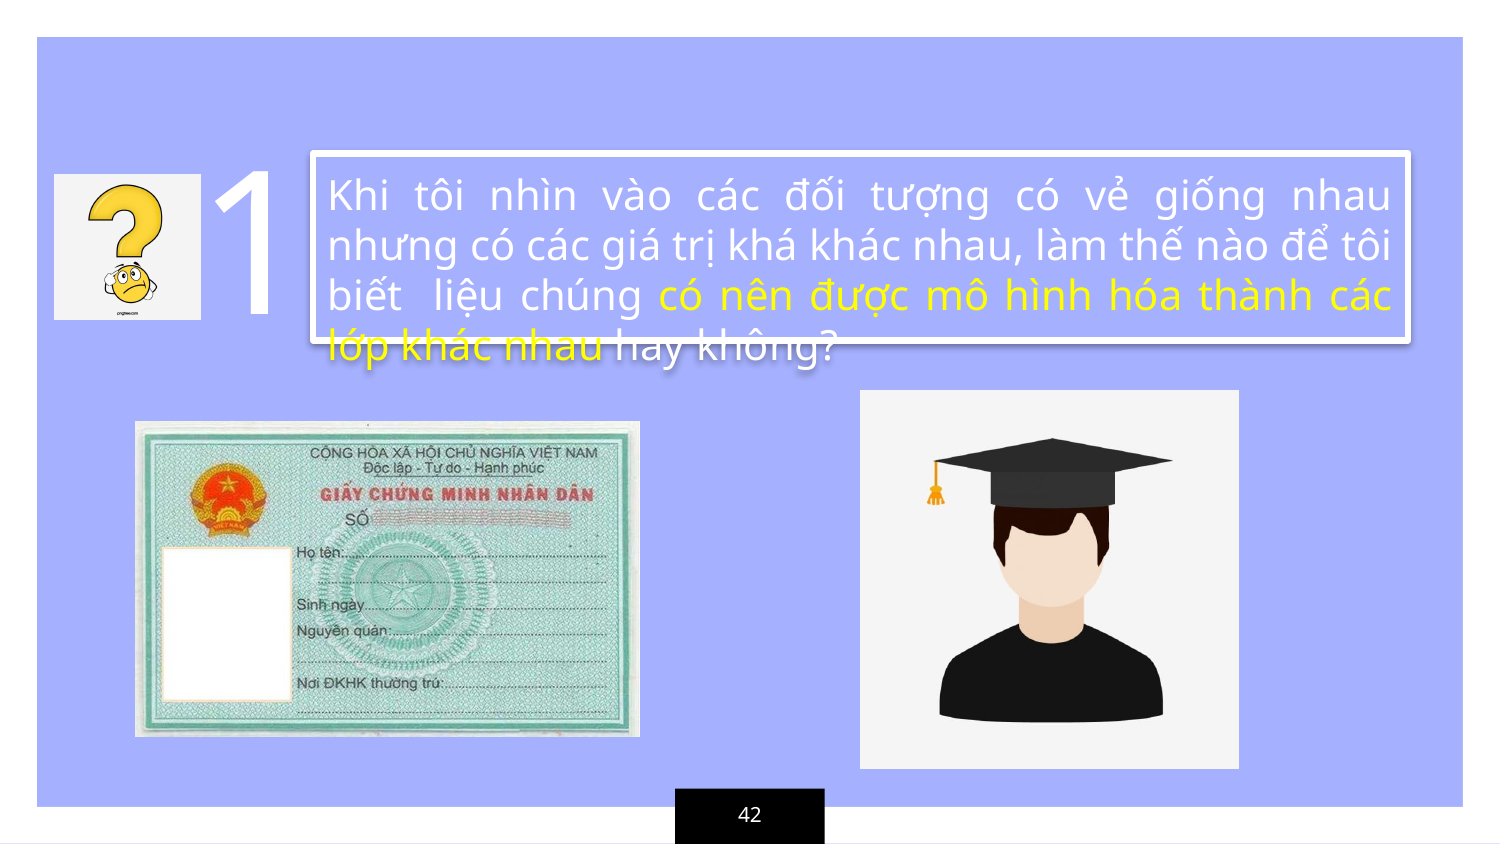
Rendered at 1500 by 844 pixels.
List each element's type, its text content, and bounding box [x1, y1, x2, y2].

text_box Khi tôi nhìn vào các đối tượng có vẻ giống nhau nhưng có các giá trị khá khác nhau, làm thế nào để tôi biết liệu chúng có nên được mô hình hóa thành các lớp khác nhau hay không? [310, 150, 1411, 344]
picture [54, 173, 201, 320]
slide_number 42 [675, 788, 825, 844]
text_box 1 [76, 127, 432, 341]
picture [860, 390, 1239, 769]
picture [135, 421, 641, 738]
